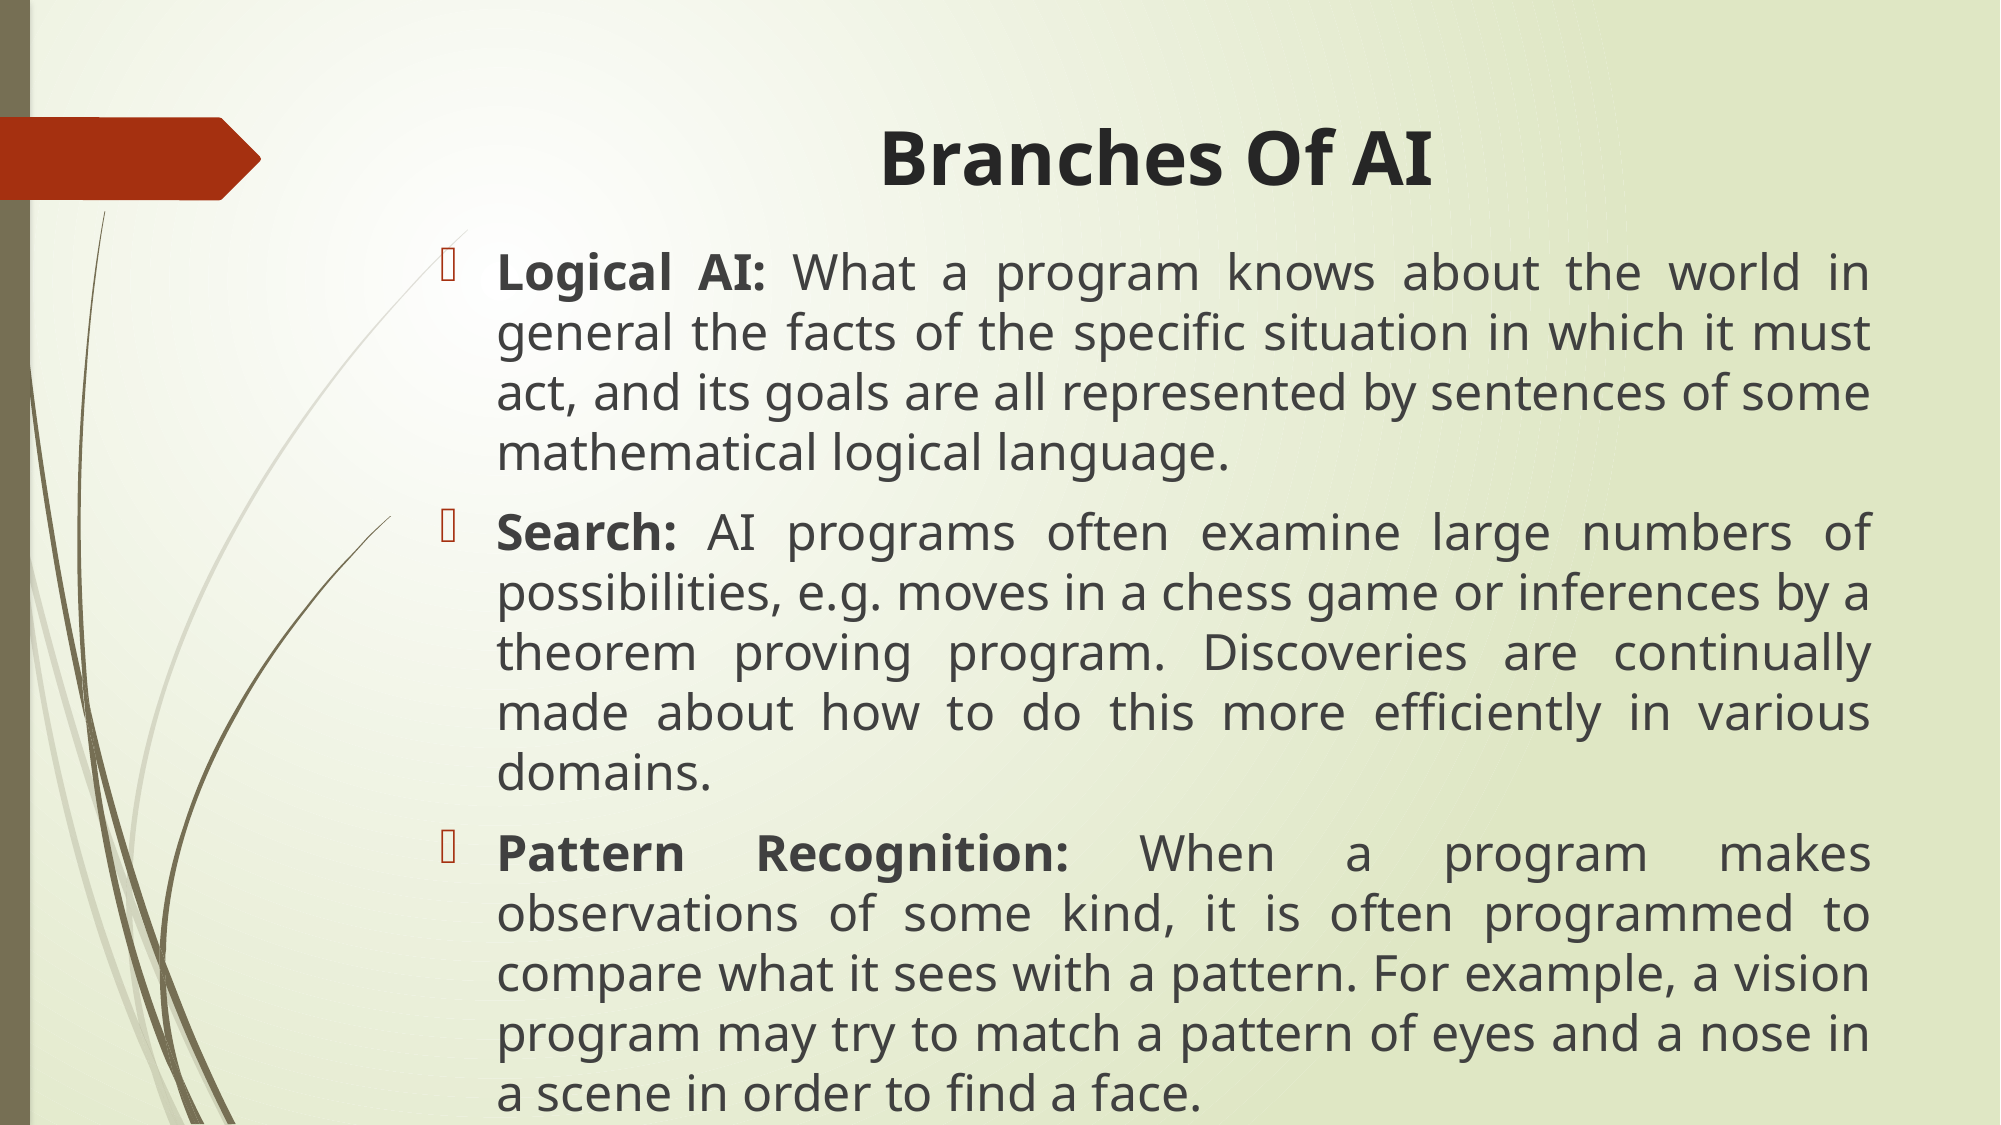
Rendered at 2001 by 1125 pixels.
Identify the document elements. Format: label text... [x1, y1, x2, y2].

list Logical AI: What a program knows about the world in general the facts of the specific situation in which it must act, and its goals are all represented by sentences of some mathematical logical language. Search: AI programs often examine large numbers of possibilities, e.g. moves in a chess game or inferences by a theorem proving program. Discoveries are continually made about how to do this more efficiently in various domains. Pattern Recognition: When a program makes observations of some kind, it is often programmed to compare what it sees with a pattern. For example, a vision program may try to match a pattern of eyes and a nose in a scene in order to find a face. [424, 232, 1888, 970]
title Branches Of AI [425, 102, 1888, 232]
